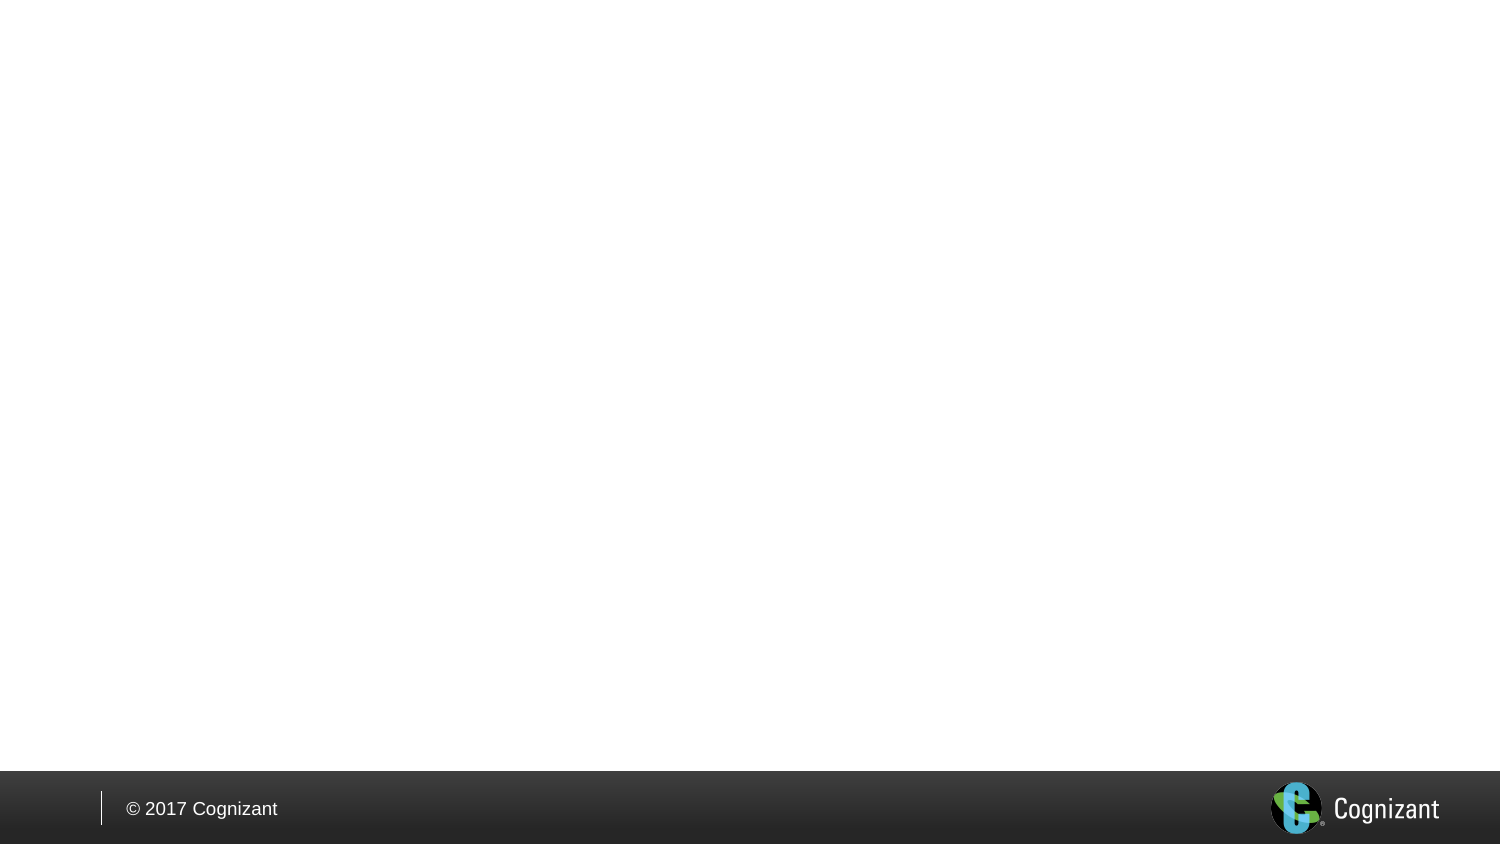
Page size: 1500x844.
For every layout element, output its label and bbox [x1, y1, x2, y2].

picture [1271, 782, 1439, 834]
